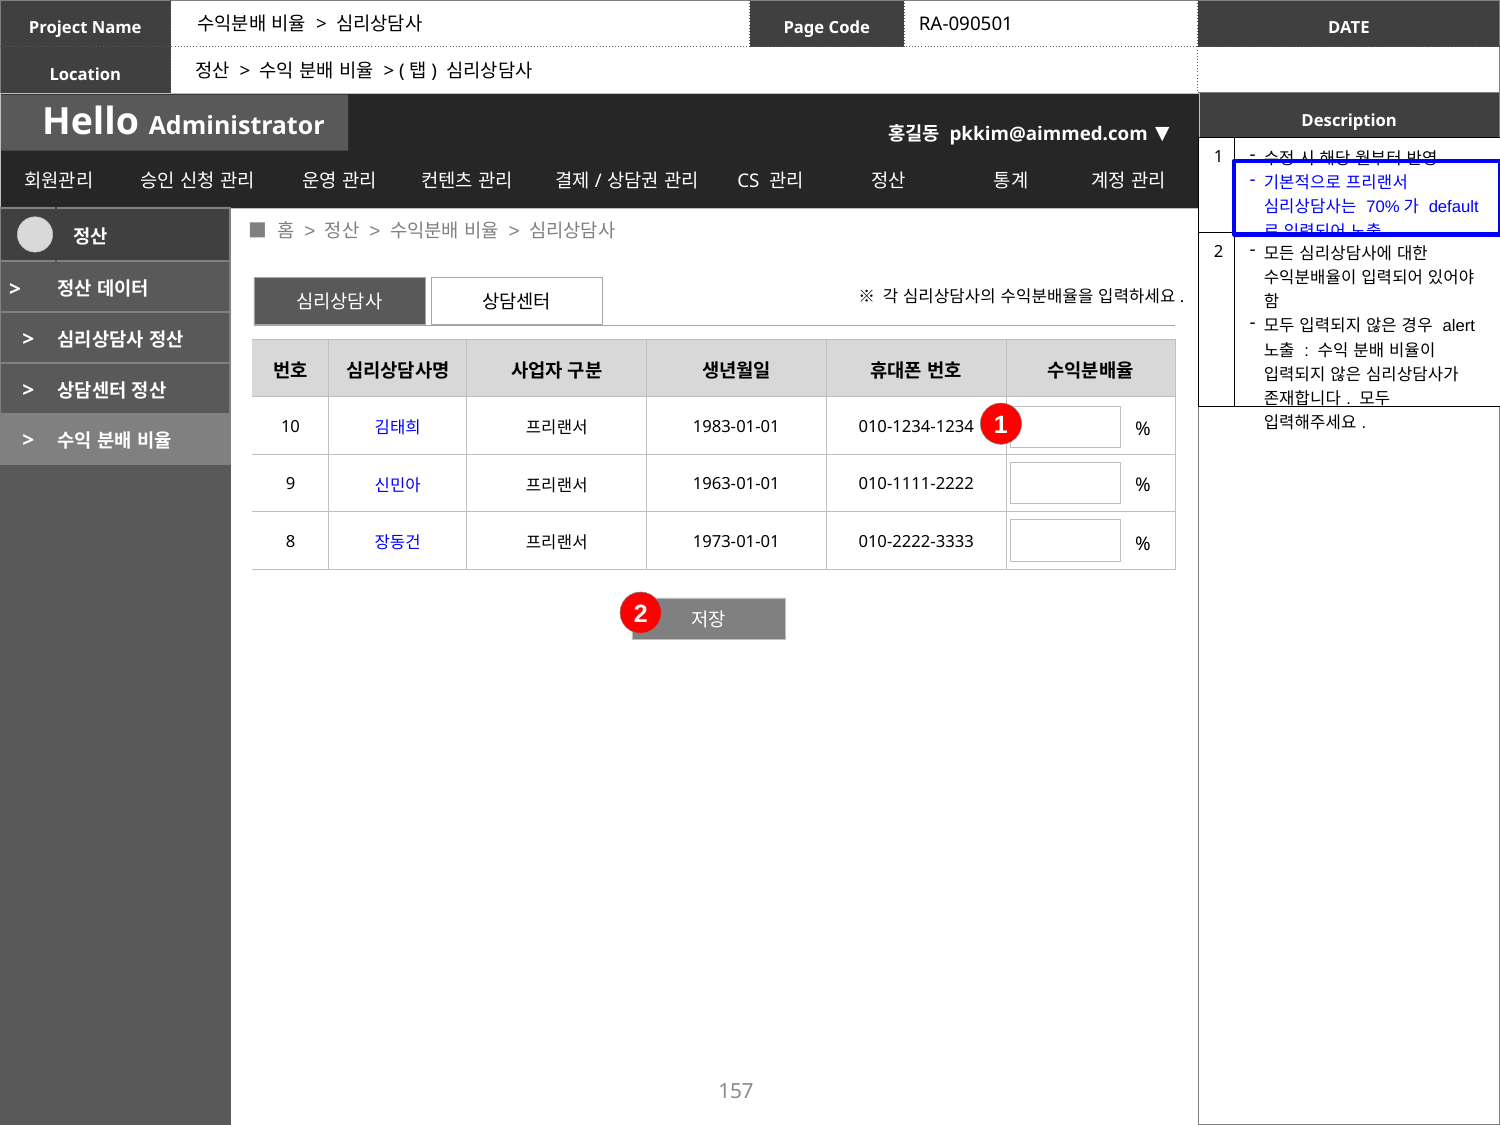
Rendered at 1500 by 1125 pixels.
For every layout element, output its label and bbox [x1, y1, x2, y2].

text_box [978, 400, 1166, 449]
table_header [1199, 138, 1234, 232]
table_cell [329, 455, 466, 511]
text_box [252, 275, 1176, 327]
table_header [1235, 138, 1500, 159]
table_cell [827, 397, 1006, 454]
table_header [329, 340, 466, 396]
table_cell [329, 397, 466, 454]
text_box [1008, 460, 1166, 505]
table_cell [647, 512, 826, 569]
table_cell [252, 455, 328, 511]
text_box [0, 203, 1154, 1125]
table_cell [827, 455, 1006, 511]
table_cell [252, 397, 328, 454]
table_cell [647, 455, 826, 511]
text_box [904, 4, 1029, 42]
table_cell [647, 397, 826, 454]
table_cell [467, 397, 646, 454]
table_cell [1, 415, 55, 464]
table_cell [57, 262, 229, 311]
text_box [1232, 159, 1500, 237]
table_cell [1, 364, 55, 413]
table_cell [1007, 397, 1175, 454]
text_box [15, 214, 55, 255]
table_cell [57, 415, 229, 464]
table_cell [1235, 237, 1500, 406]
table_cell [57, 313, 229, 362]
table_cell [827, 512, 1006, 569]
table_header [57, 209, 229, 260]
table_header [252, 340, 328, 396]
table_cell [1, 313, 55, 362]
table_header [647, 340, 826, 396]
table_cell [329, 512, 466, 569]
table_header [827, 340, 1006, 396]
table_cell [1199, 233, 1234, 406]
table_header [1, 209, 55, 260]
table_header [1007, 340, 1175, 396]
table_header [467, 340, 646, 396]
table_cell [467, 455, 646, 511]
table_cell [1007, 455, 1175, 511]
table_cell [57, 364, 229, 413]
text_box [180, 51, 548, 89]
text_box [1008, 518, 1166, 563]
table_cell [1007, 512, 1175, 569]
slide_number [561, 1061, 911, 1122]
text_box [843, 278, 1198, 314]
table_cell [467, 512, 646, 569]
table_cell [1, 262, 55, 311]
text_box [617, 589, 787, 641]
text_box [182, 4, 438, 42]
table_cell [252, 512, 328, 569]
